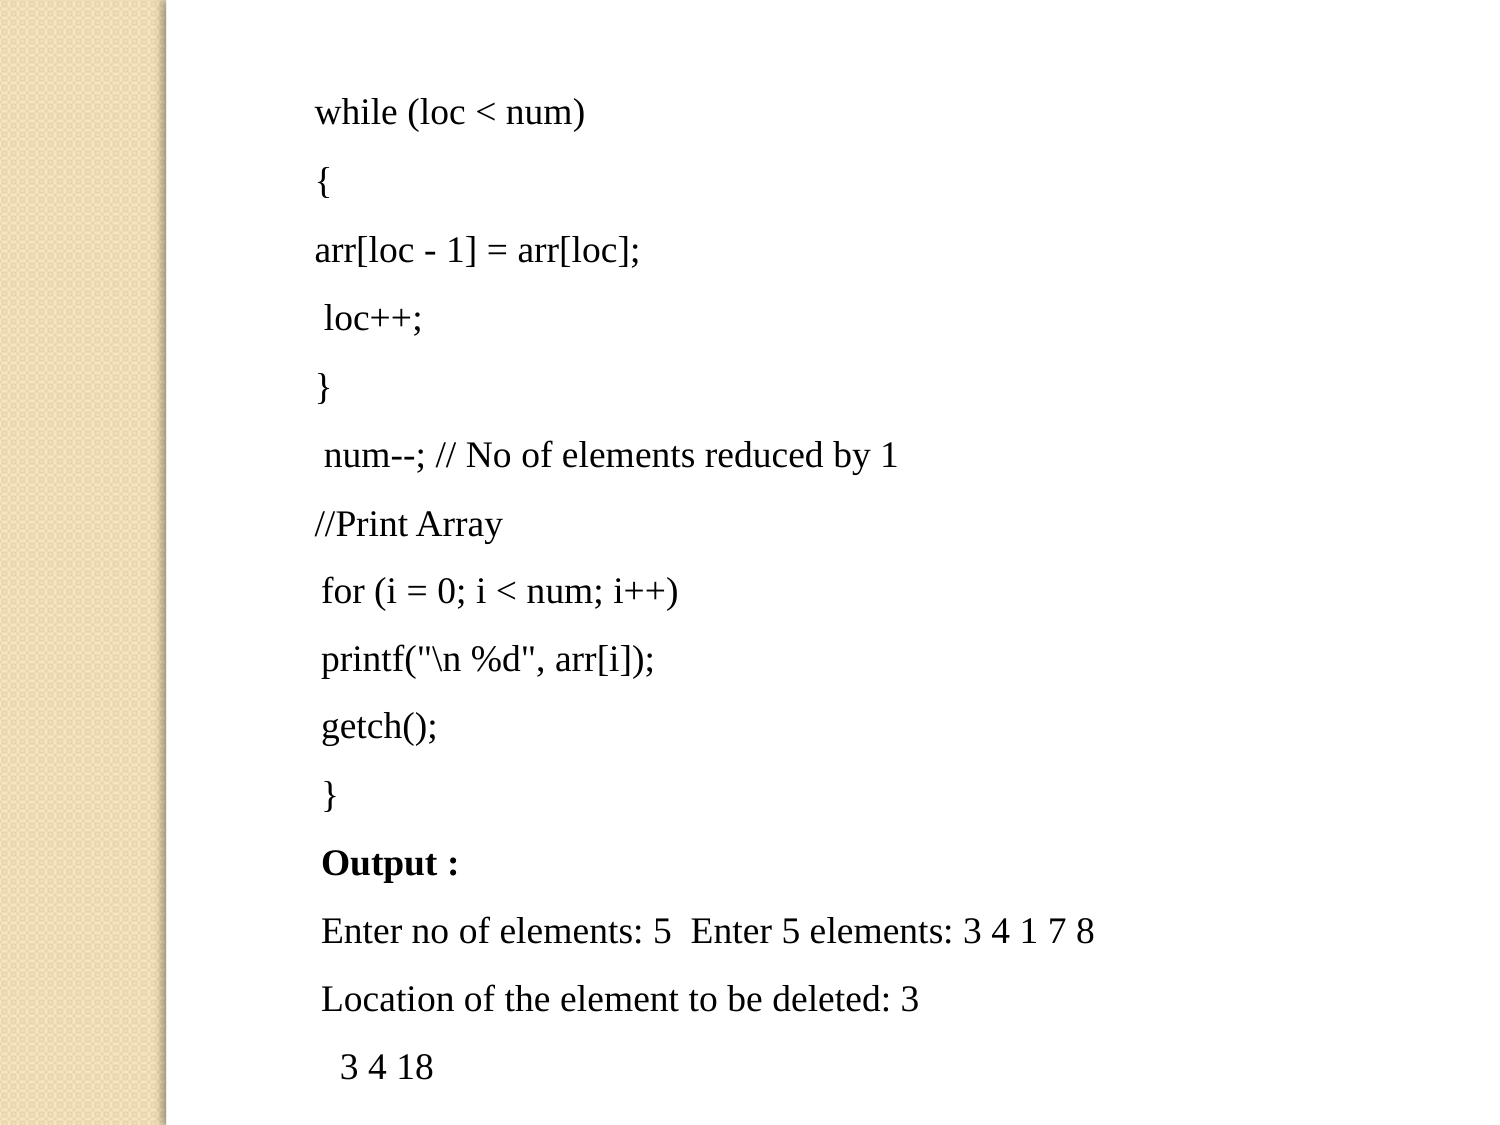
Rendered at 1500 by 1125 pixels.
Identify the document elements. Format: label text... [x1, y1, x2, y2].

text_box while (loc < num) { arr[loc - 1] = arr[loc]; loc++; } num--; // No of elements reduced by 1 //Print Array for (i = 0; i < num; i++) printf("\n %d", arr[i]); getch(); } Output : Enter no of elements: 5 Enter 5 elements: 3 4 1 7 8 Location of the element to be deleted: 3 3 4 18 [312, 62, 1135, 1087]
